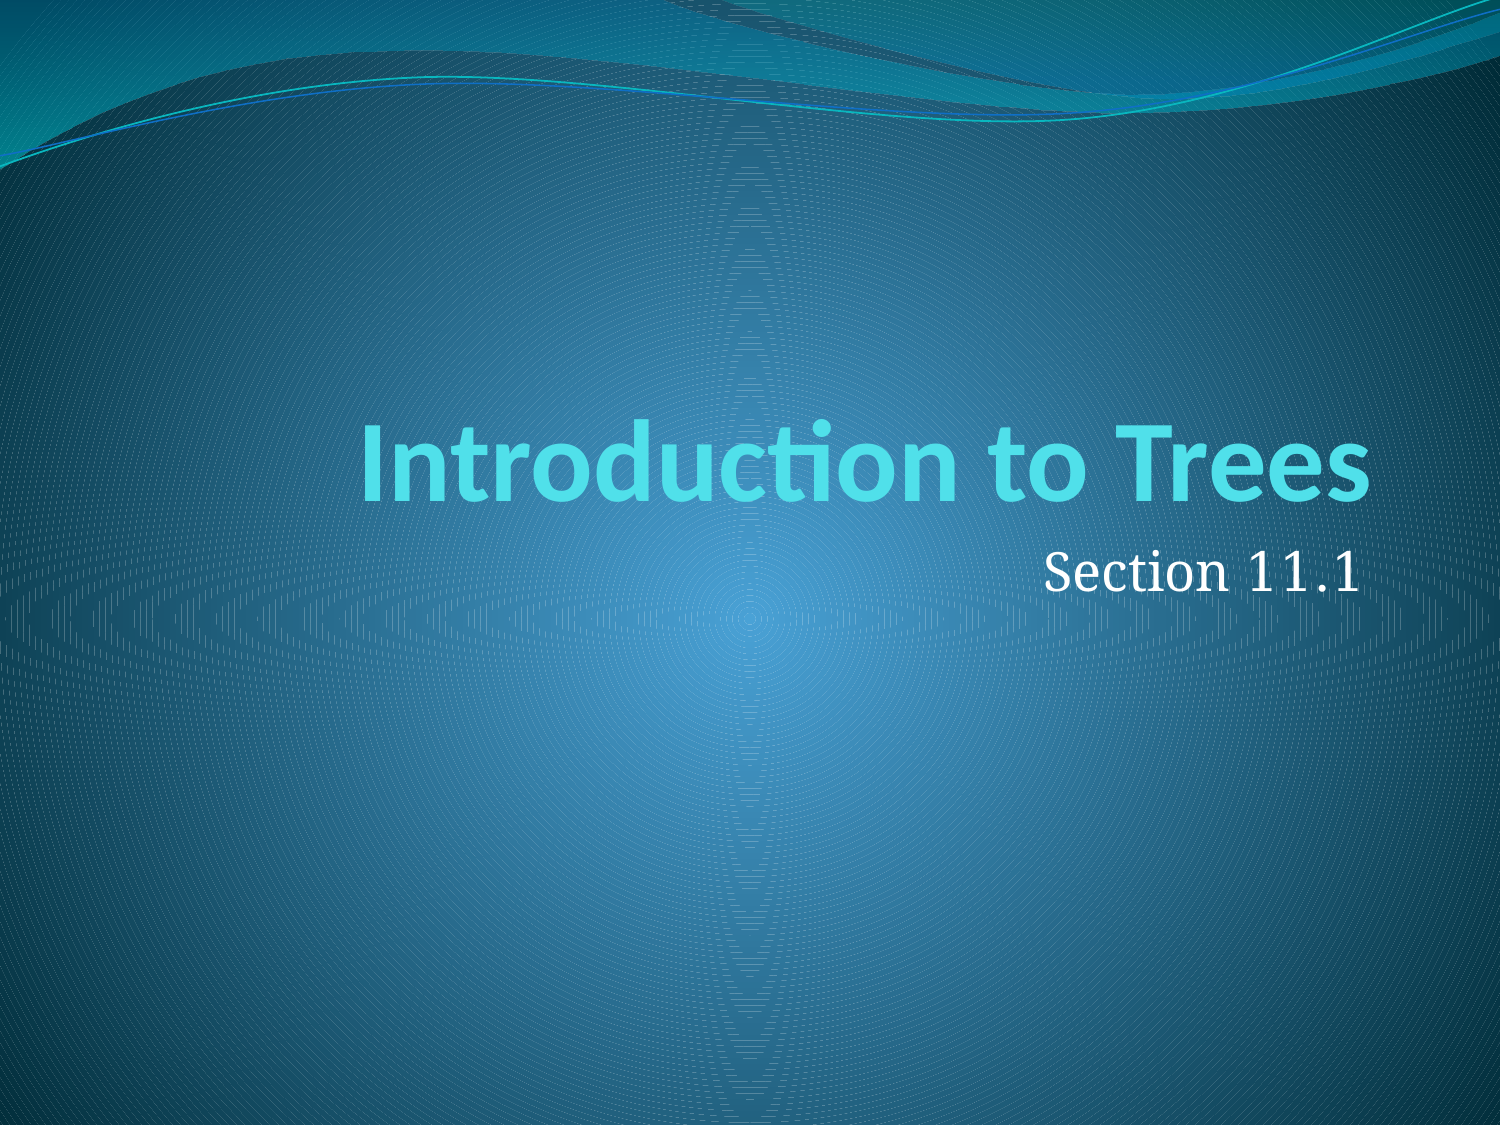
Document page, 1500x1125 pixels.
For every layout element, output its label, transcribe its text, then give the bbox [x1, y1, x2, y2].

subtitle Section 11.1 [87, 529, 1376, 818]
title Introduction to Trees [87, 224, 1376, 525]
